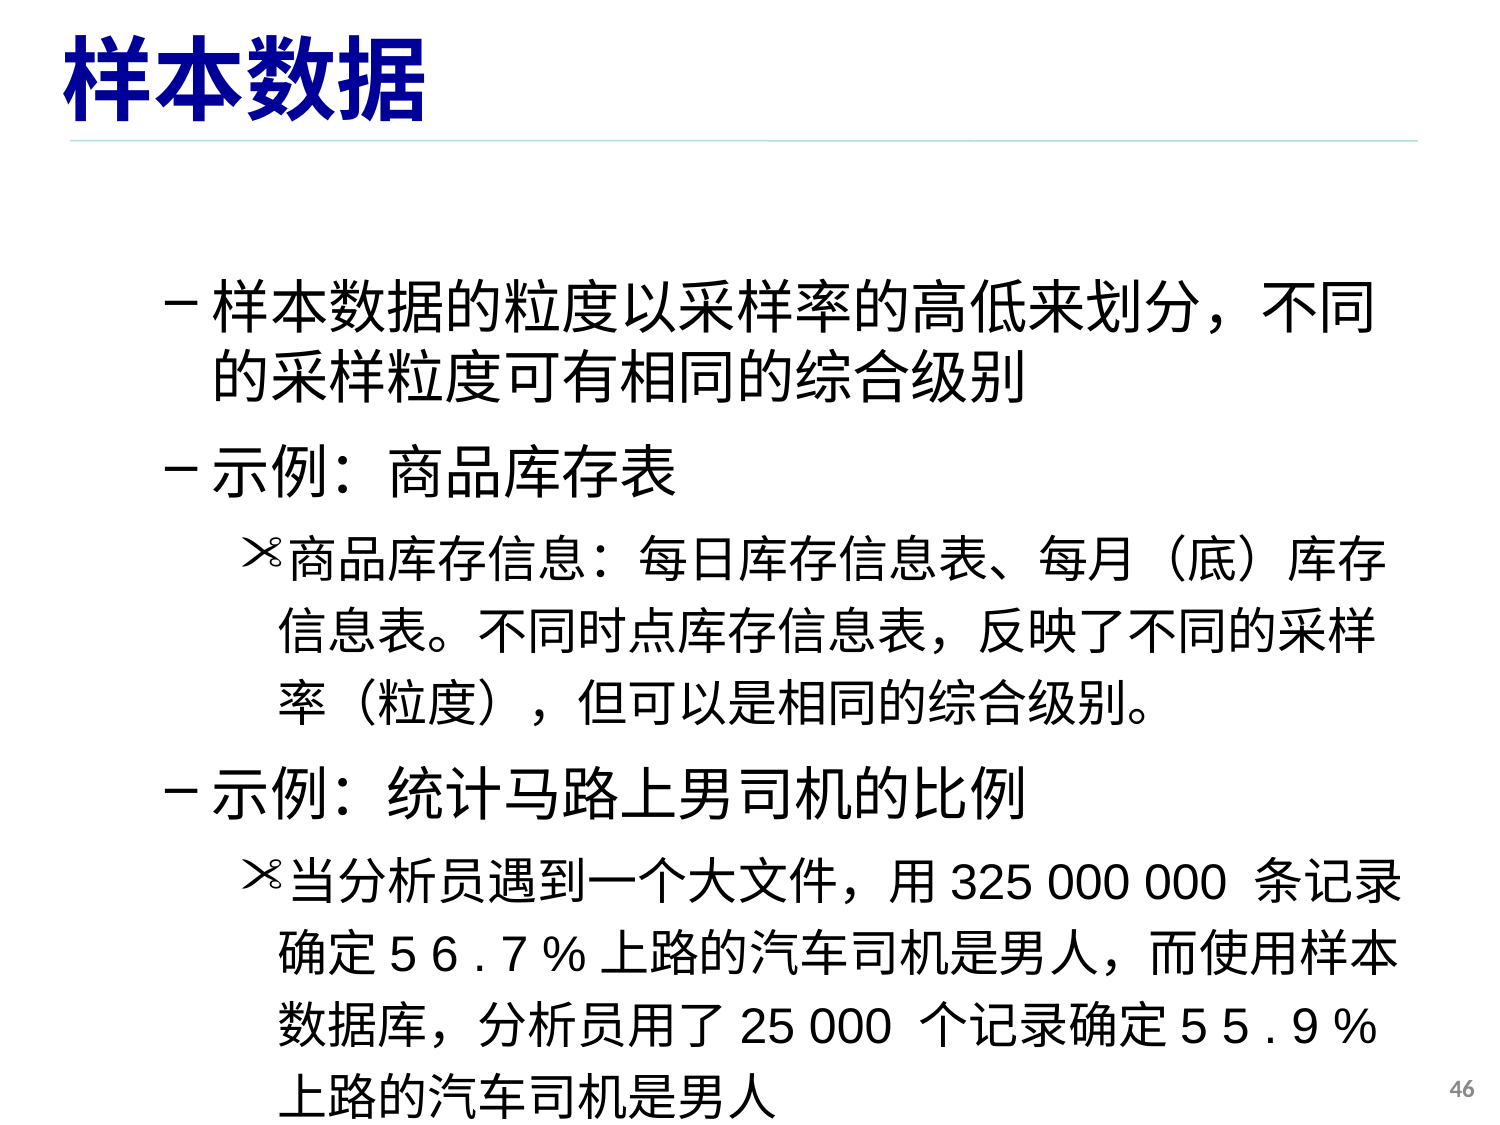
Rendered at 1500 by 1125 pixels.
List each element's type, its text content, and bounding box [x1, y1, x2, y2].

list 样本数据的粒度以采样率的高低来划分，不同的采样粒度可有相同的综合级别 示例：商品库存表 商品库存信息：每日库存信息表、每月（底）库存信息表。不同时点库存信息表，反映了不同的采样率（粒度），但可以是相同的综合级别。 示例：统计马路上男司机的比例 当分析员遇到一个大文件，用325 000 000 条记录确定5 6 . 7 %上路的汽车司机是男人，而使用样本数据库，分析员用了25 000 个记录确定5 5 . 9 %上路的汽车司机是男人 [74, 262, 1426, 1006]
text_box 46 [1139, 1057, 1490, 1118]
title 样本数据 [46, 11, 1419, 143]
